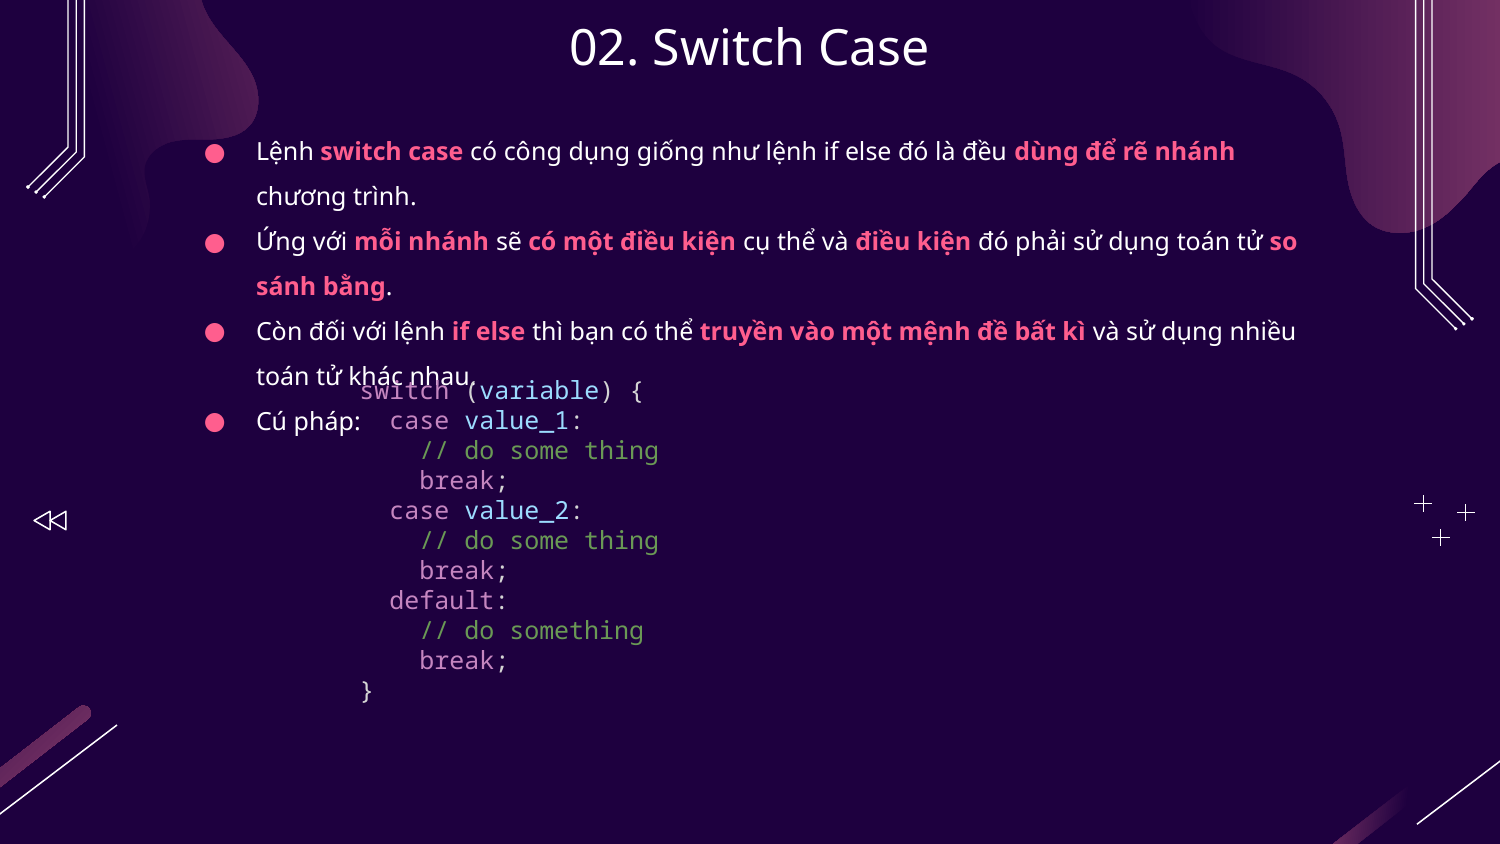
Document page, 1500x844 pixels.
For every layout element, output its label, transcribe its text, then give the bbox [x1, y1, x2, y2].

text_box switch (variable) { case value_1: // do some thing break; case value_2: // do some thing break; default: // do something break; } [344, 367, 1334, 712]
title 02. Switch Case [118, 0, 1382, 94]
subtitle Lệnh switch case có công dụng giống như lệnh if else đó là đều dùng để rẽ nhánh chương trình. Ứng với mỗi nhánh sẽ có một điều kiện cụ thể và điều kiện đó phải sử dụng toán tử so sánh bằng. Còn đối với lệnh if else thì bạn có thể truyền vào một mệnh đề bất kì và sử dụng nhiều toán tử khác nhau. Cú pháp: [165, 105, 1318, 738]
